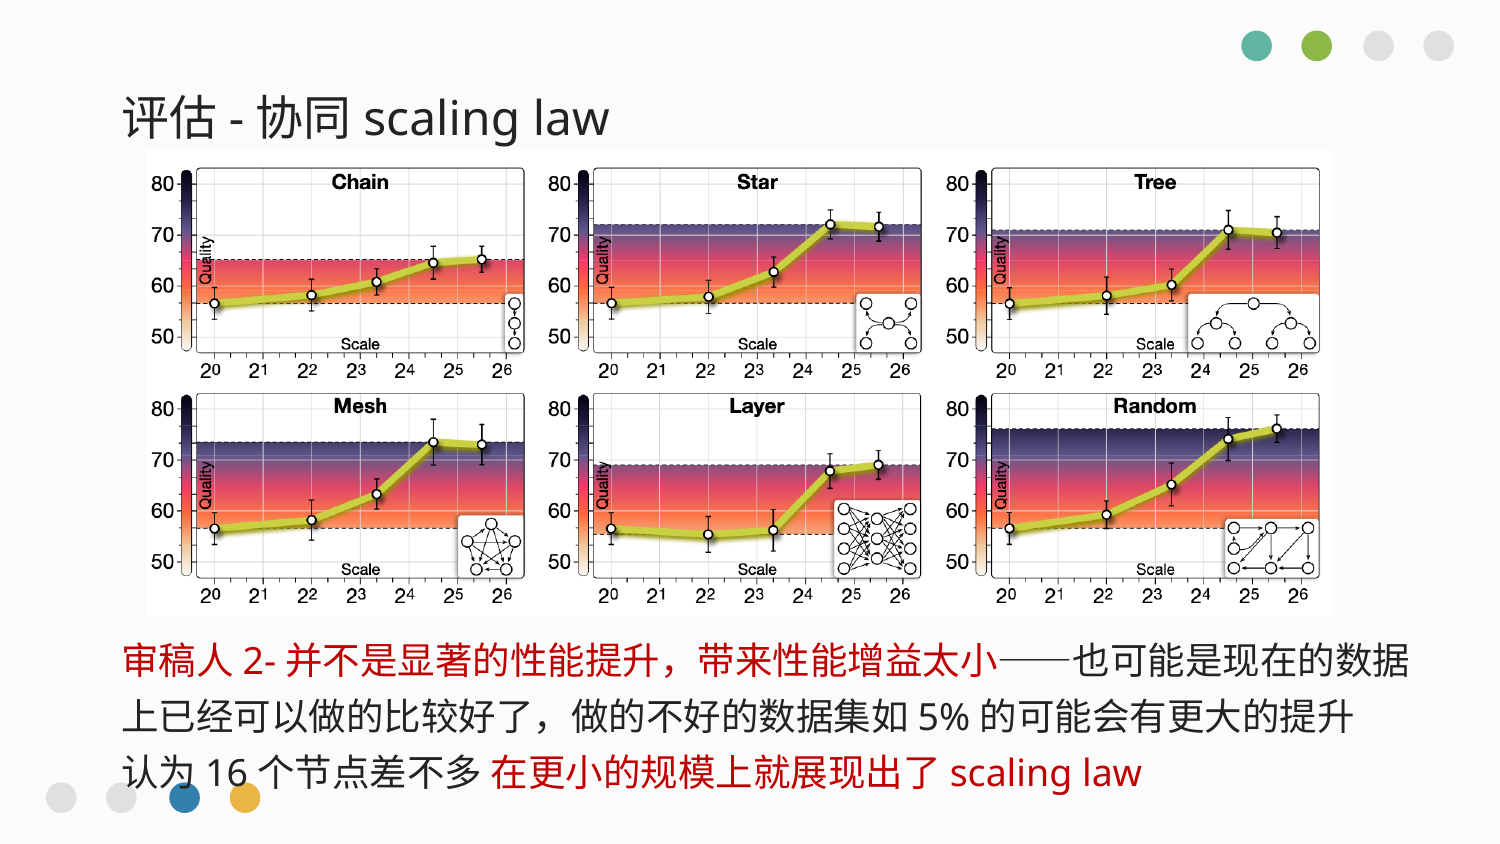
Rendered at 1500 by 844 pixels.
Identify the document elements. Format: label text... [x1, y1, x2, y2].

title 评估-协同scaling law [106, 72, 1371, 167]
text_box 审稿人2-并不是显著的性能提升，带来性能增益太小——也可能是现在的数据上已经可以做的比较好了，做的不好的数据集如5%的可能会有更大的提升 认为16个节点差不多 在更小的规模上就展现出了scaling law [106, 610, 1436, 844]
picture [145, 149, 1331, 617]
